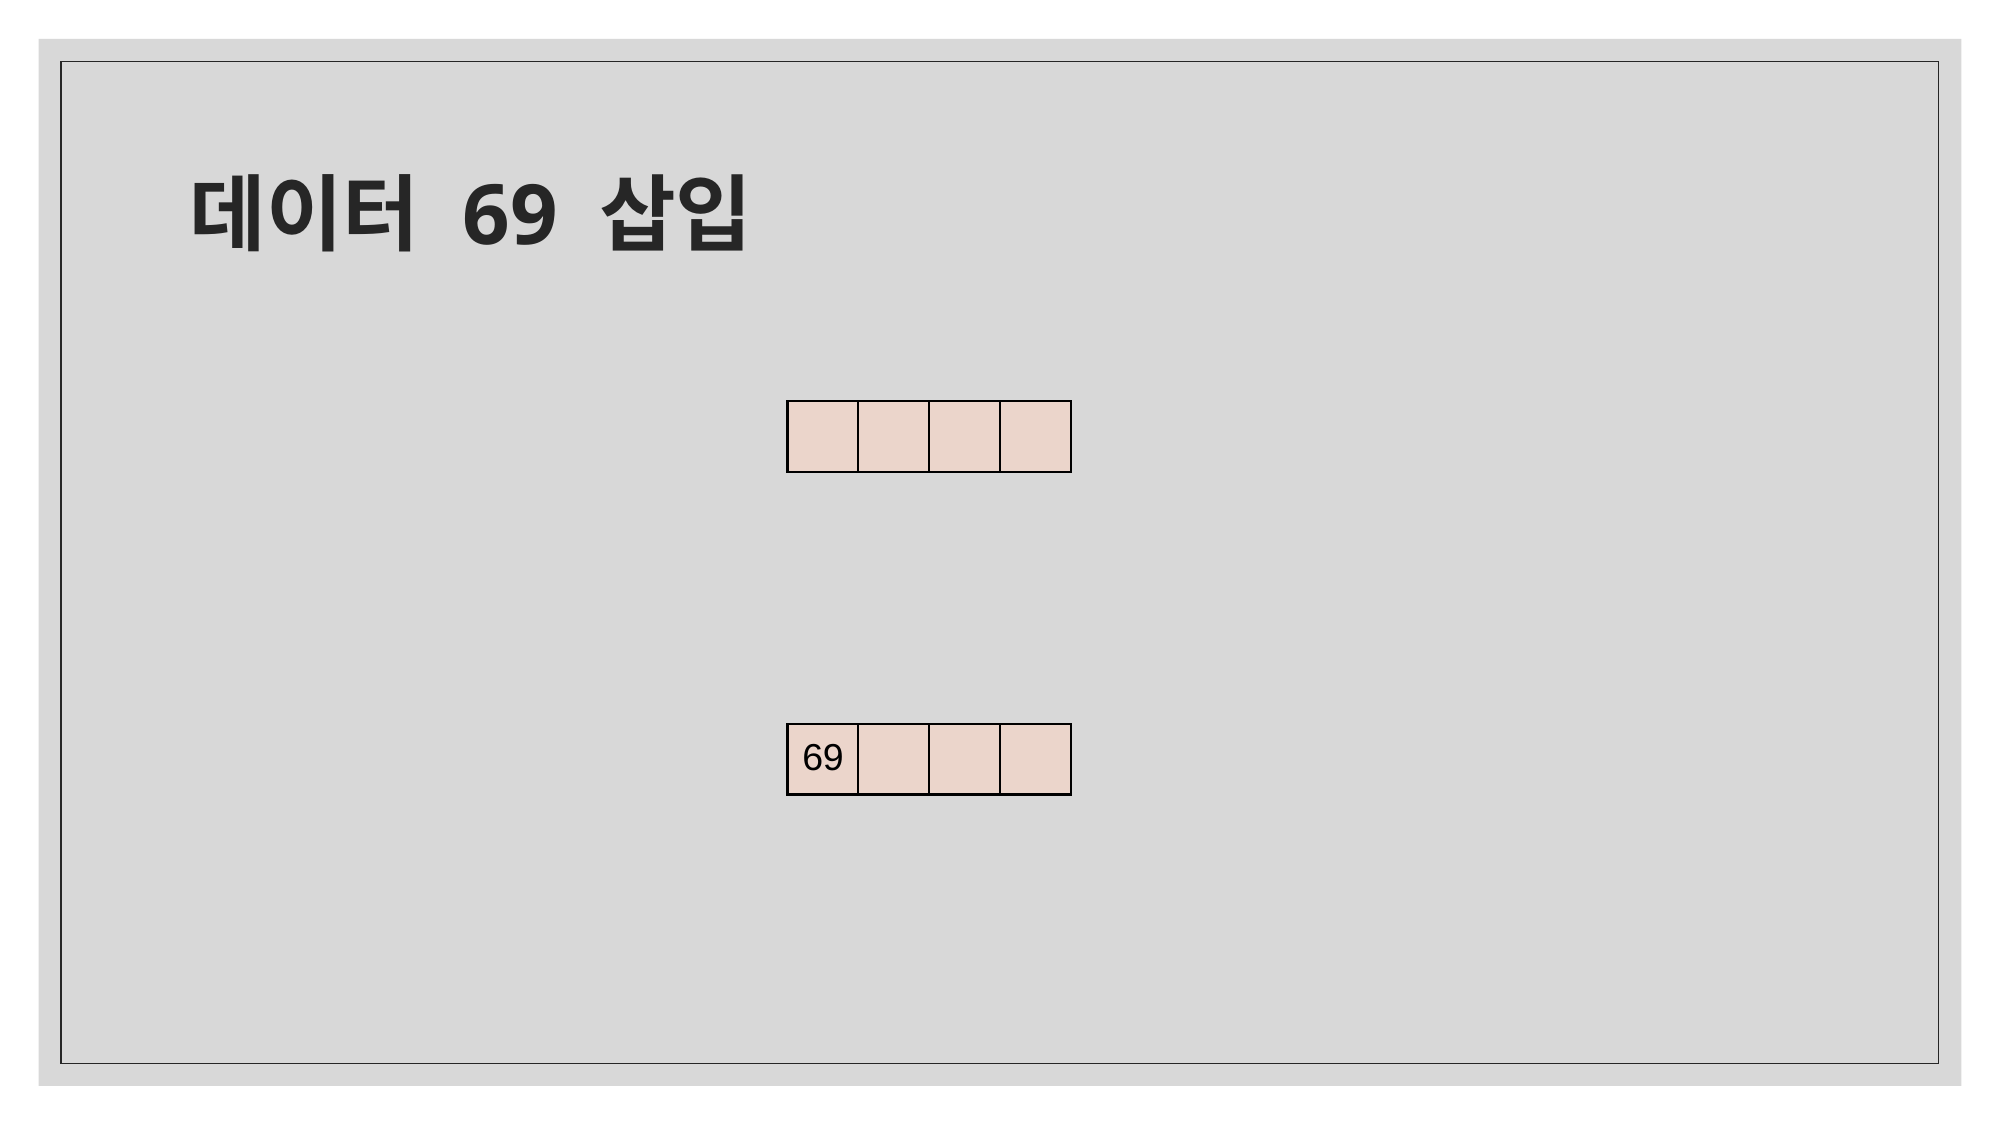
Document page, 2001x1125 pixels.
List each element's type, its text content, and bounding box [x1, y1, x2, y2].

text_box [858, 723, 929, 795]
text_box [999, 401, 1071, 472]
text_box [929, 401, 999, 472]
title 데이터 69 삽입 [174, 105, 1825, 331]
text_box [929, 723, 999, 795]
text_box 69 [787, 723, 858, 795]
text_box [858, 401, 929, 472]
text_box [999, 723, 1071, 795]
text_box [787, 401, 858, 472]
